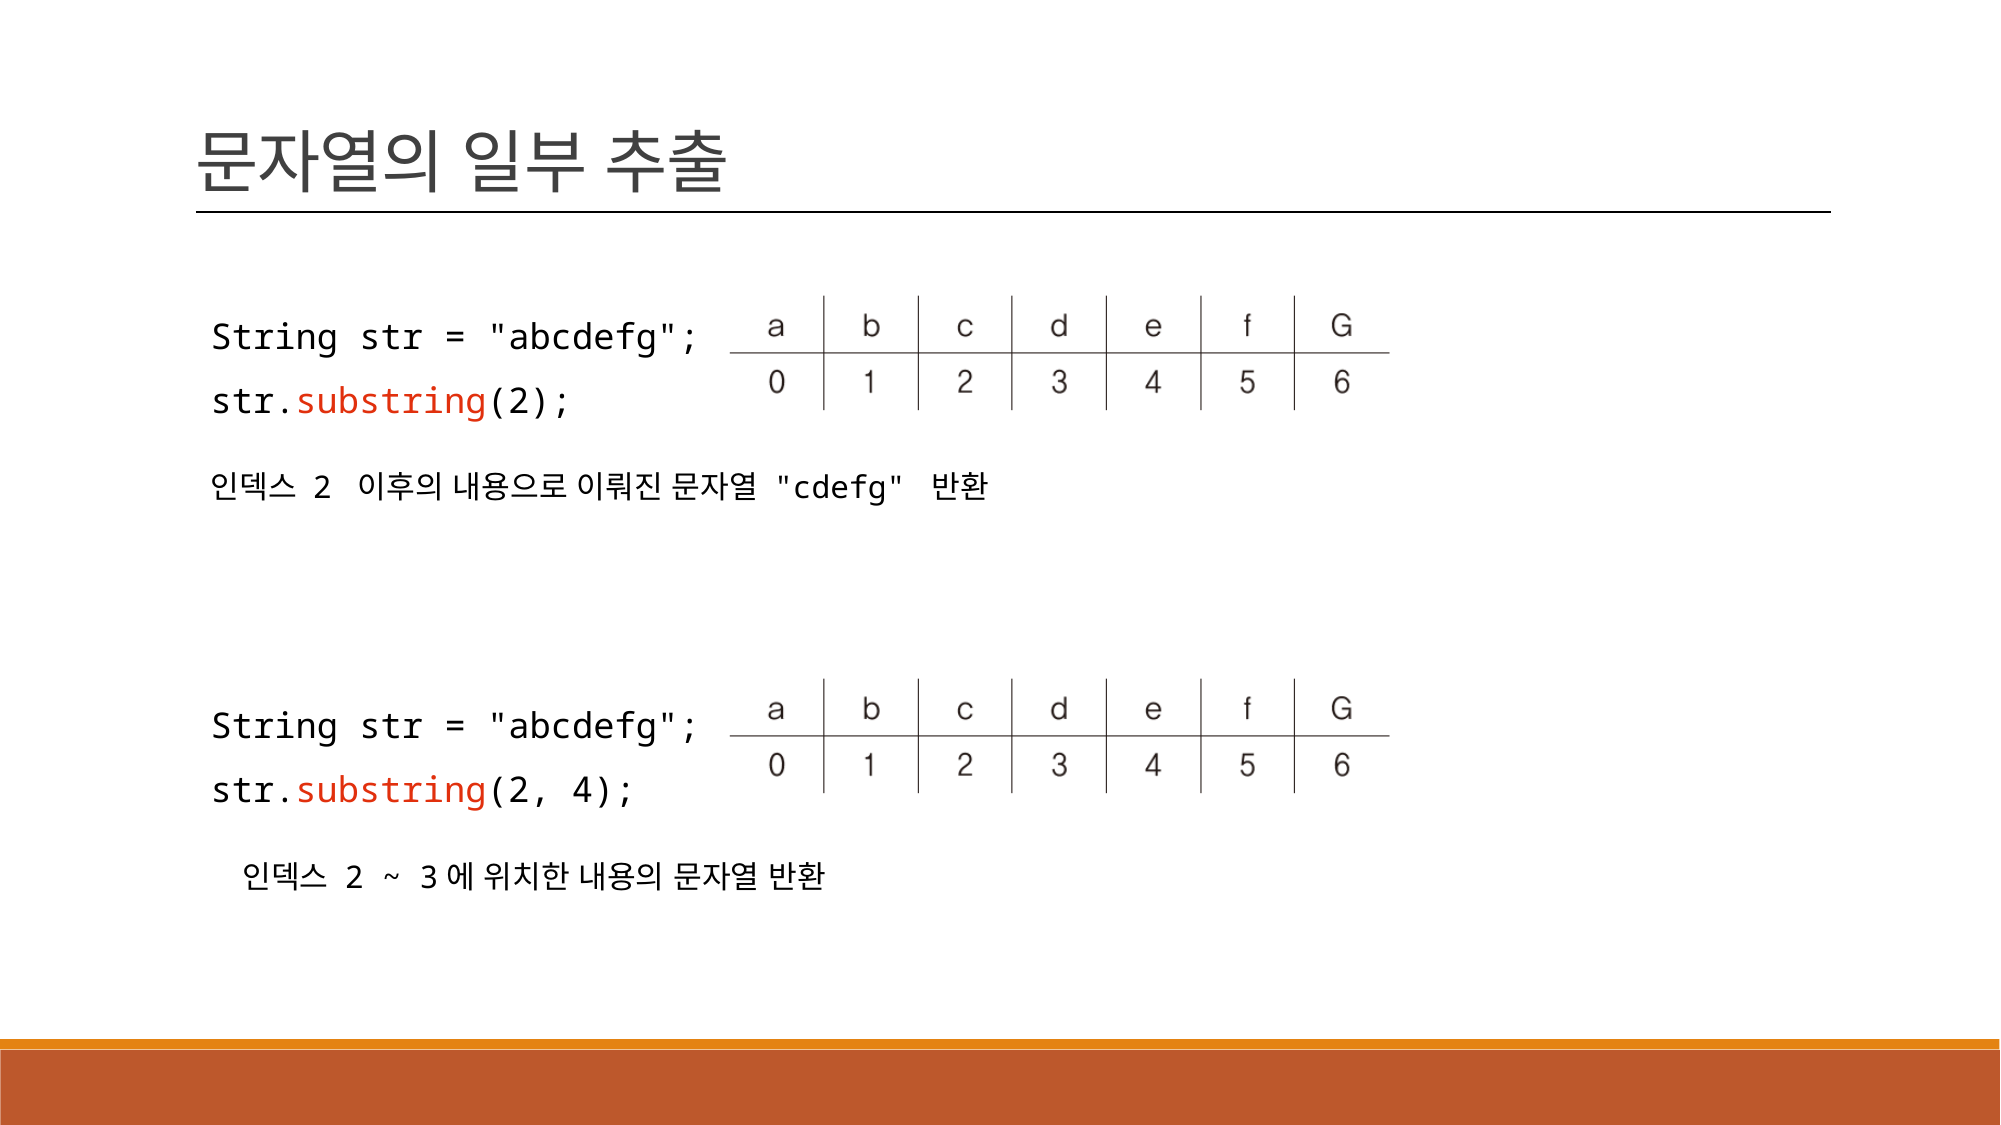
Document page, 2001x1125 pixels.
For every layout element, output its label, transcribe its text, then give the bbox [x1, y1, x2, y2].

text_box 인덱스 2 이후의 내용으로 이뤄진 문자열 "cdefg" 반환 [195, 459, 1196, 513]
picture [719, 286, 1396, 421]
text_box String str = "abcdefg"; str.substring(2); [195, 285, 721, 428]
text_box String str = "abcdefg"; str.substring(2, 4); [195, 674, 1196, 817]
text_box 문자열의 일부 추출 [179, 20, 1830, 210]
picture [719, 669, 1396, 804]
text_box 인덱스 2 ~ 3에 위치한 내용의 문자열 반환 [227, 849, 841, 902]
